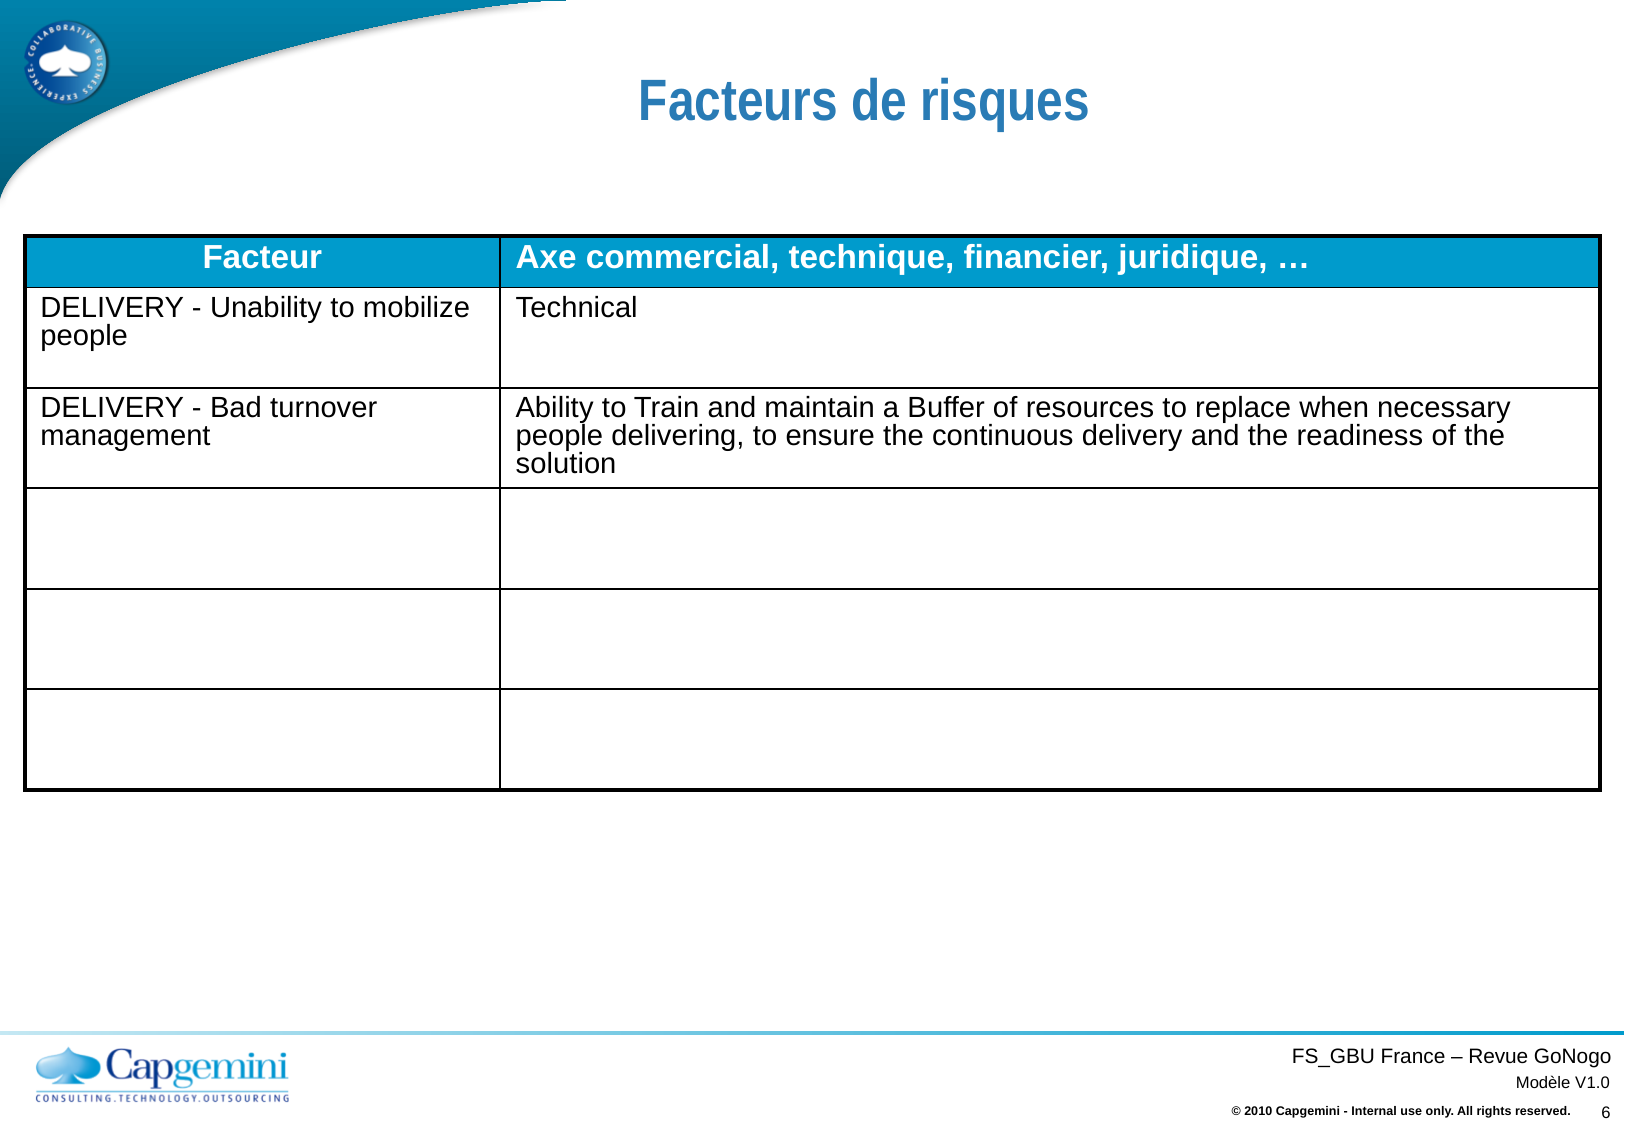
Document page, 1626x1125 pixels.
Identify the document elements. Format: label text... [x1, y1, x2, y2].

table_cell Technical [501, 288, 1598, 387]
table_header Facteur [27, 238, 499, 287]
table_cell DELIVERY - Unability to mobilize people [27, 288, 499, 387]
slide_number © 2010 Capgemini - Internal use only. All rights reserved. [1113, 1097, 1586, 1125]
table_cell [27, 489, 499, 588]
table_cell [501, 590, 1598, 688]
table_header Axe commercial, technique, financier, juridique, … [501, 238, 1598, 287]
table_cell [501, 690, 1598, 788]
slide_number 6 [1586, 1104, 1617, 1122]
table_cell [27, 690, 499, 788]
table_cell [501, 489, 1598, 588]
table_cell DELIVERY - Bad turnover management [27, 389, 499, 487]
picture [34, 1046, 291, 1103]
title Facteurs de risques [0, 0, 1625, 195]
table_cell [27, 590, 499, 688]
table_cell Ability to Train and maintain a Buffer of resources to replace when necessary people delivering, to ensure the continuous delivery and the readiness of the solution [501, 389, 1598, 487]
